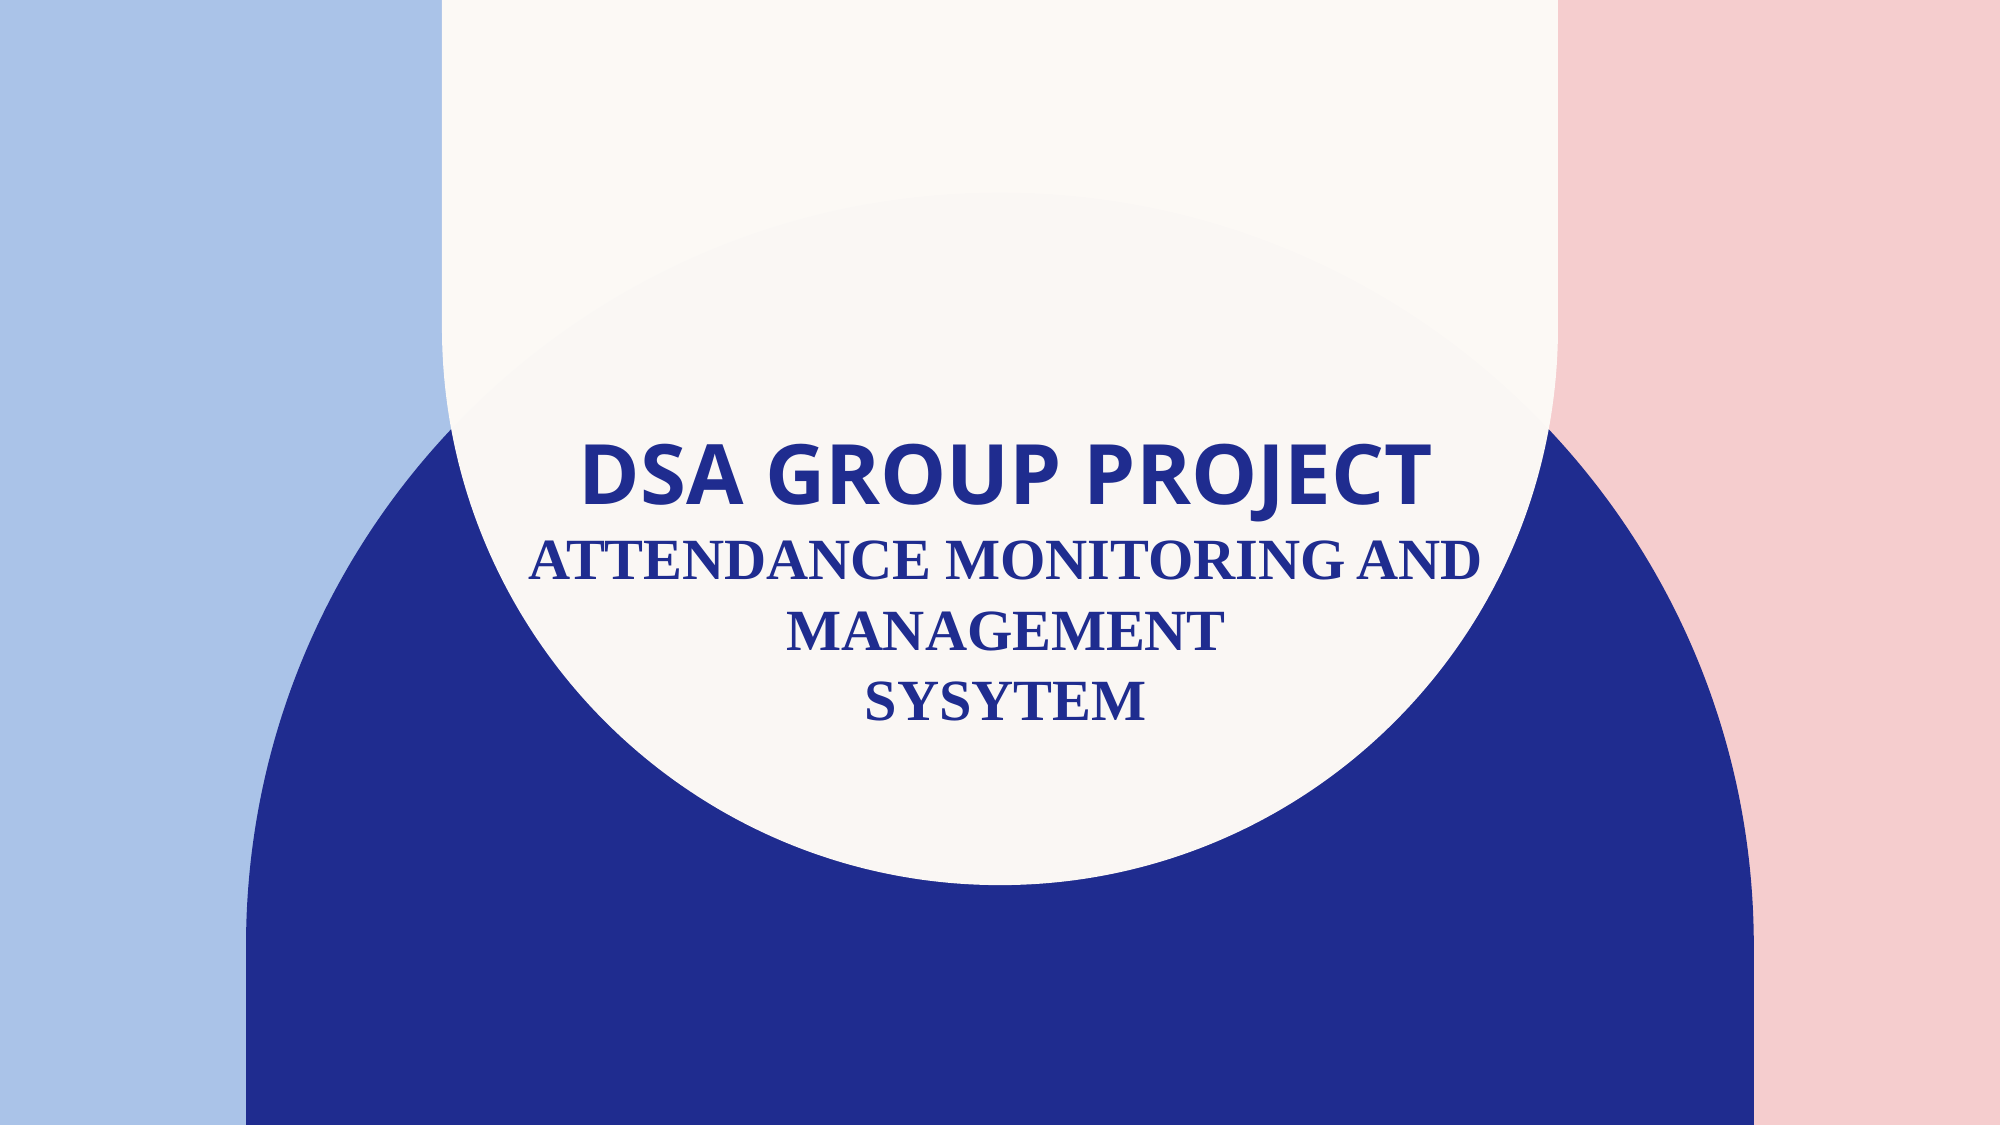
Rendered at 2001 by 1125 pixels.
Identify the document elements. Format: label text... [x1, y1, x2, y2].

title DSA GROUP PROJECT ATTENDANCE Monitoring and MANAGEMENT SYSYTEM [345, 132, 1667, 1021]
